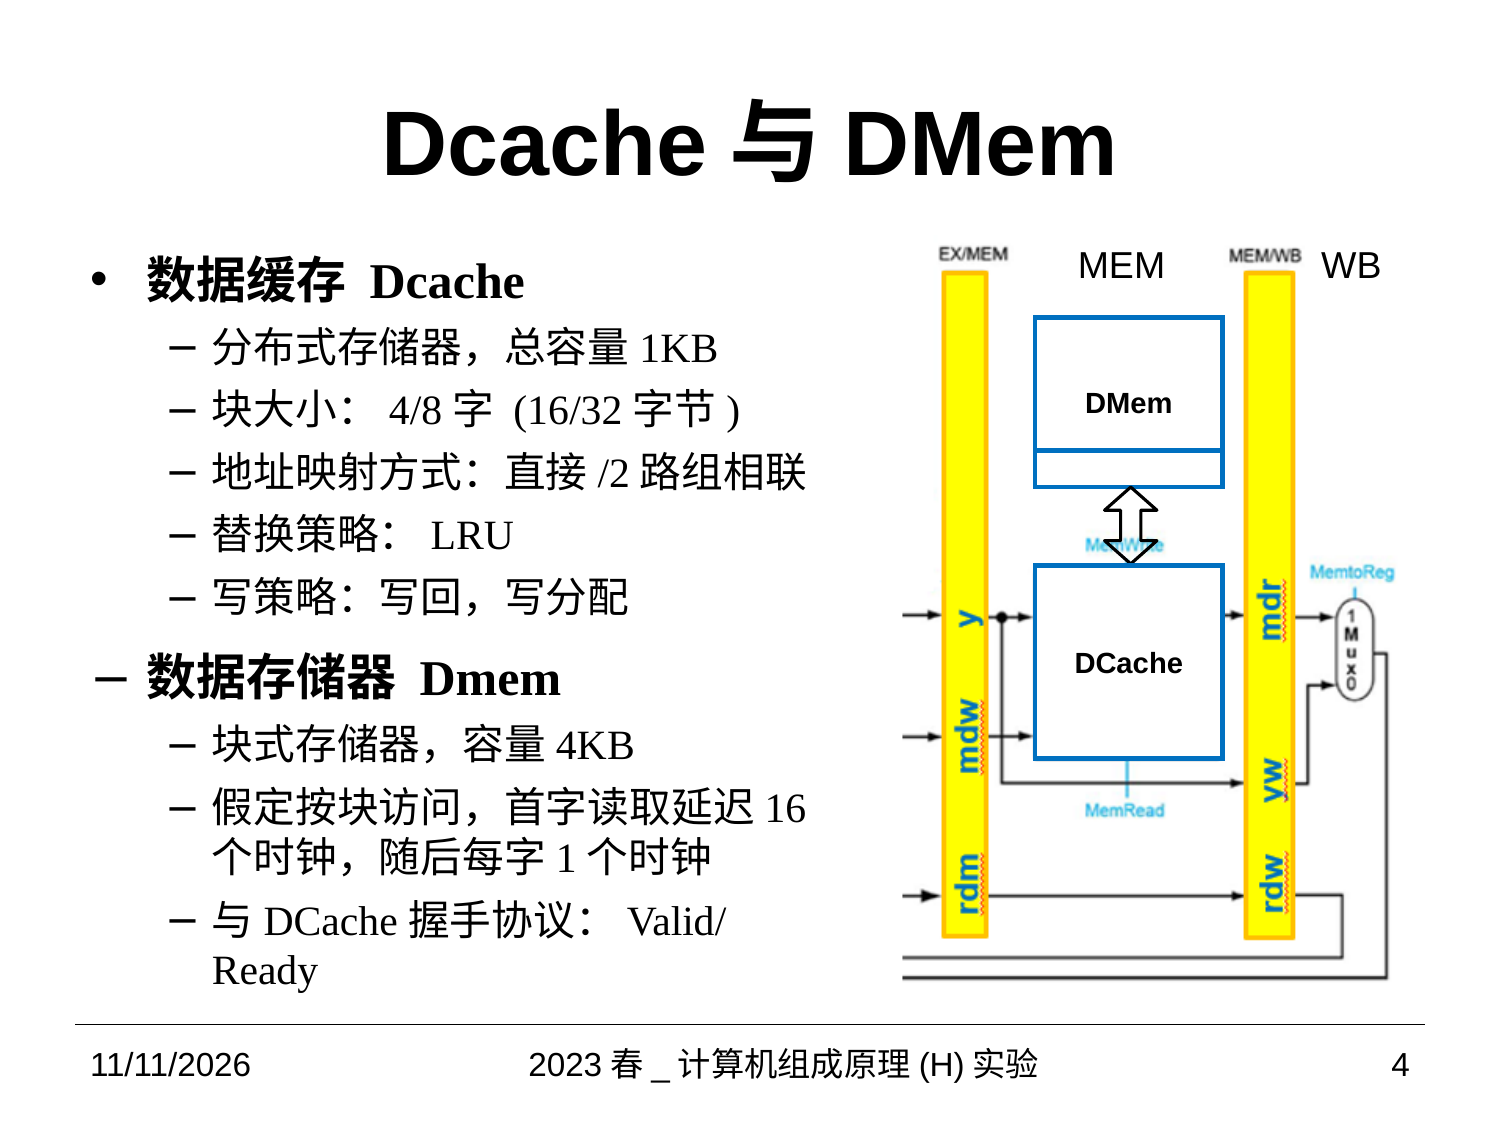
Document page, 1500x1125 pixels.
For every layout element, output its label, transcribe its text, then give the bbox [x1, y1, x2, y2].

slide_number 4 [1149, 1024, 1426, 1103]
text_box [1034, 317, 1223, 449]
title Dcache与DMem [75, 45, 1425, 233]
list 数据缓存 Dcache 分布式存储器，总容量1KB 块大小：4/8字 (16/32字节) 地址映射方式：直接/2路组相联 替换策略：LRU 写策略：写回，写分配 数据存储器 Dmem 块式存储器，容量4KB 假定按块访问，首字读取延迟16个时钟，随后每字1个时钟 与DCache握手协议：Valid/Ready [75, 240, 839, 1024]
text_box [1034, 457, 1223, 760]
footer 2023春_计算机组成原理(H)实验 [426, 1024, 1149, 1103]
picture [898, 235, 1402, 993]
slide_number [74, 1024, 426, 1103]
